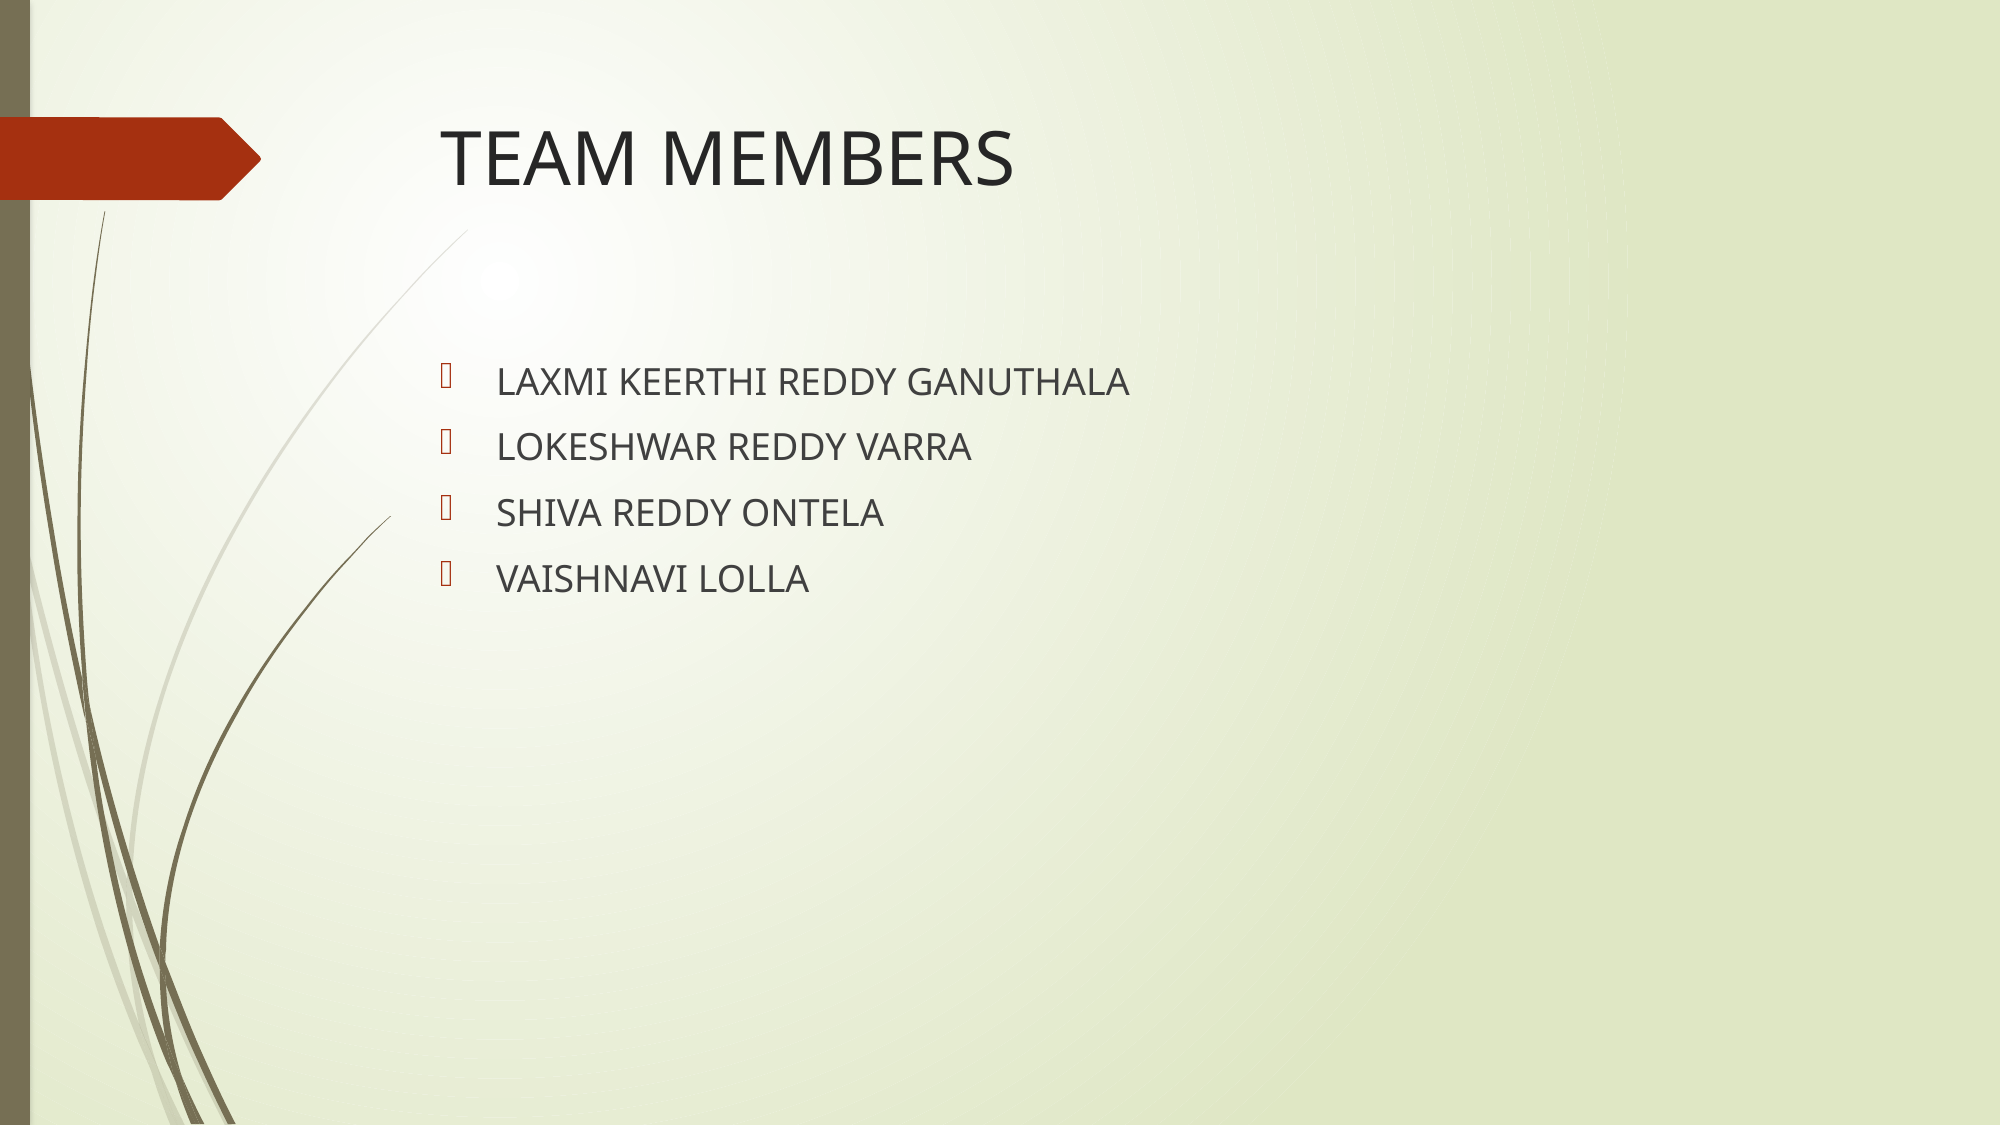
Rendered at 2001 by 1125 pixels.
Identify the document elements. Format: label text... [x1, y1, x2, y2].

list LAXMI KEERTHI REDDY GANUTHALA LOKESHWAR REDDY VARRA SHIVA REDDY ONTELA VAISHNAVI LOLLA [424, 350, 1888, 970]
title TEAM MEMBERS [425, 102, 1888, 313]
